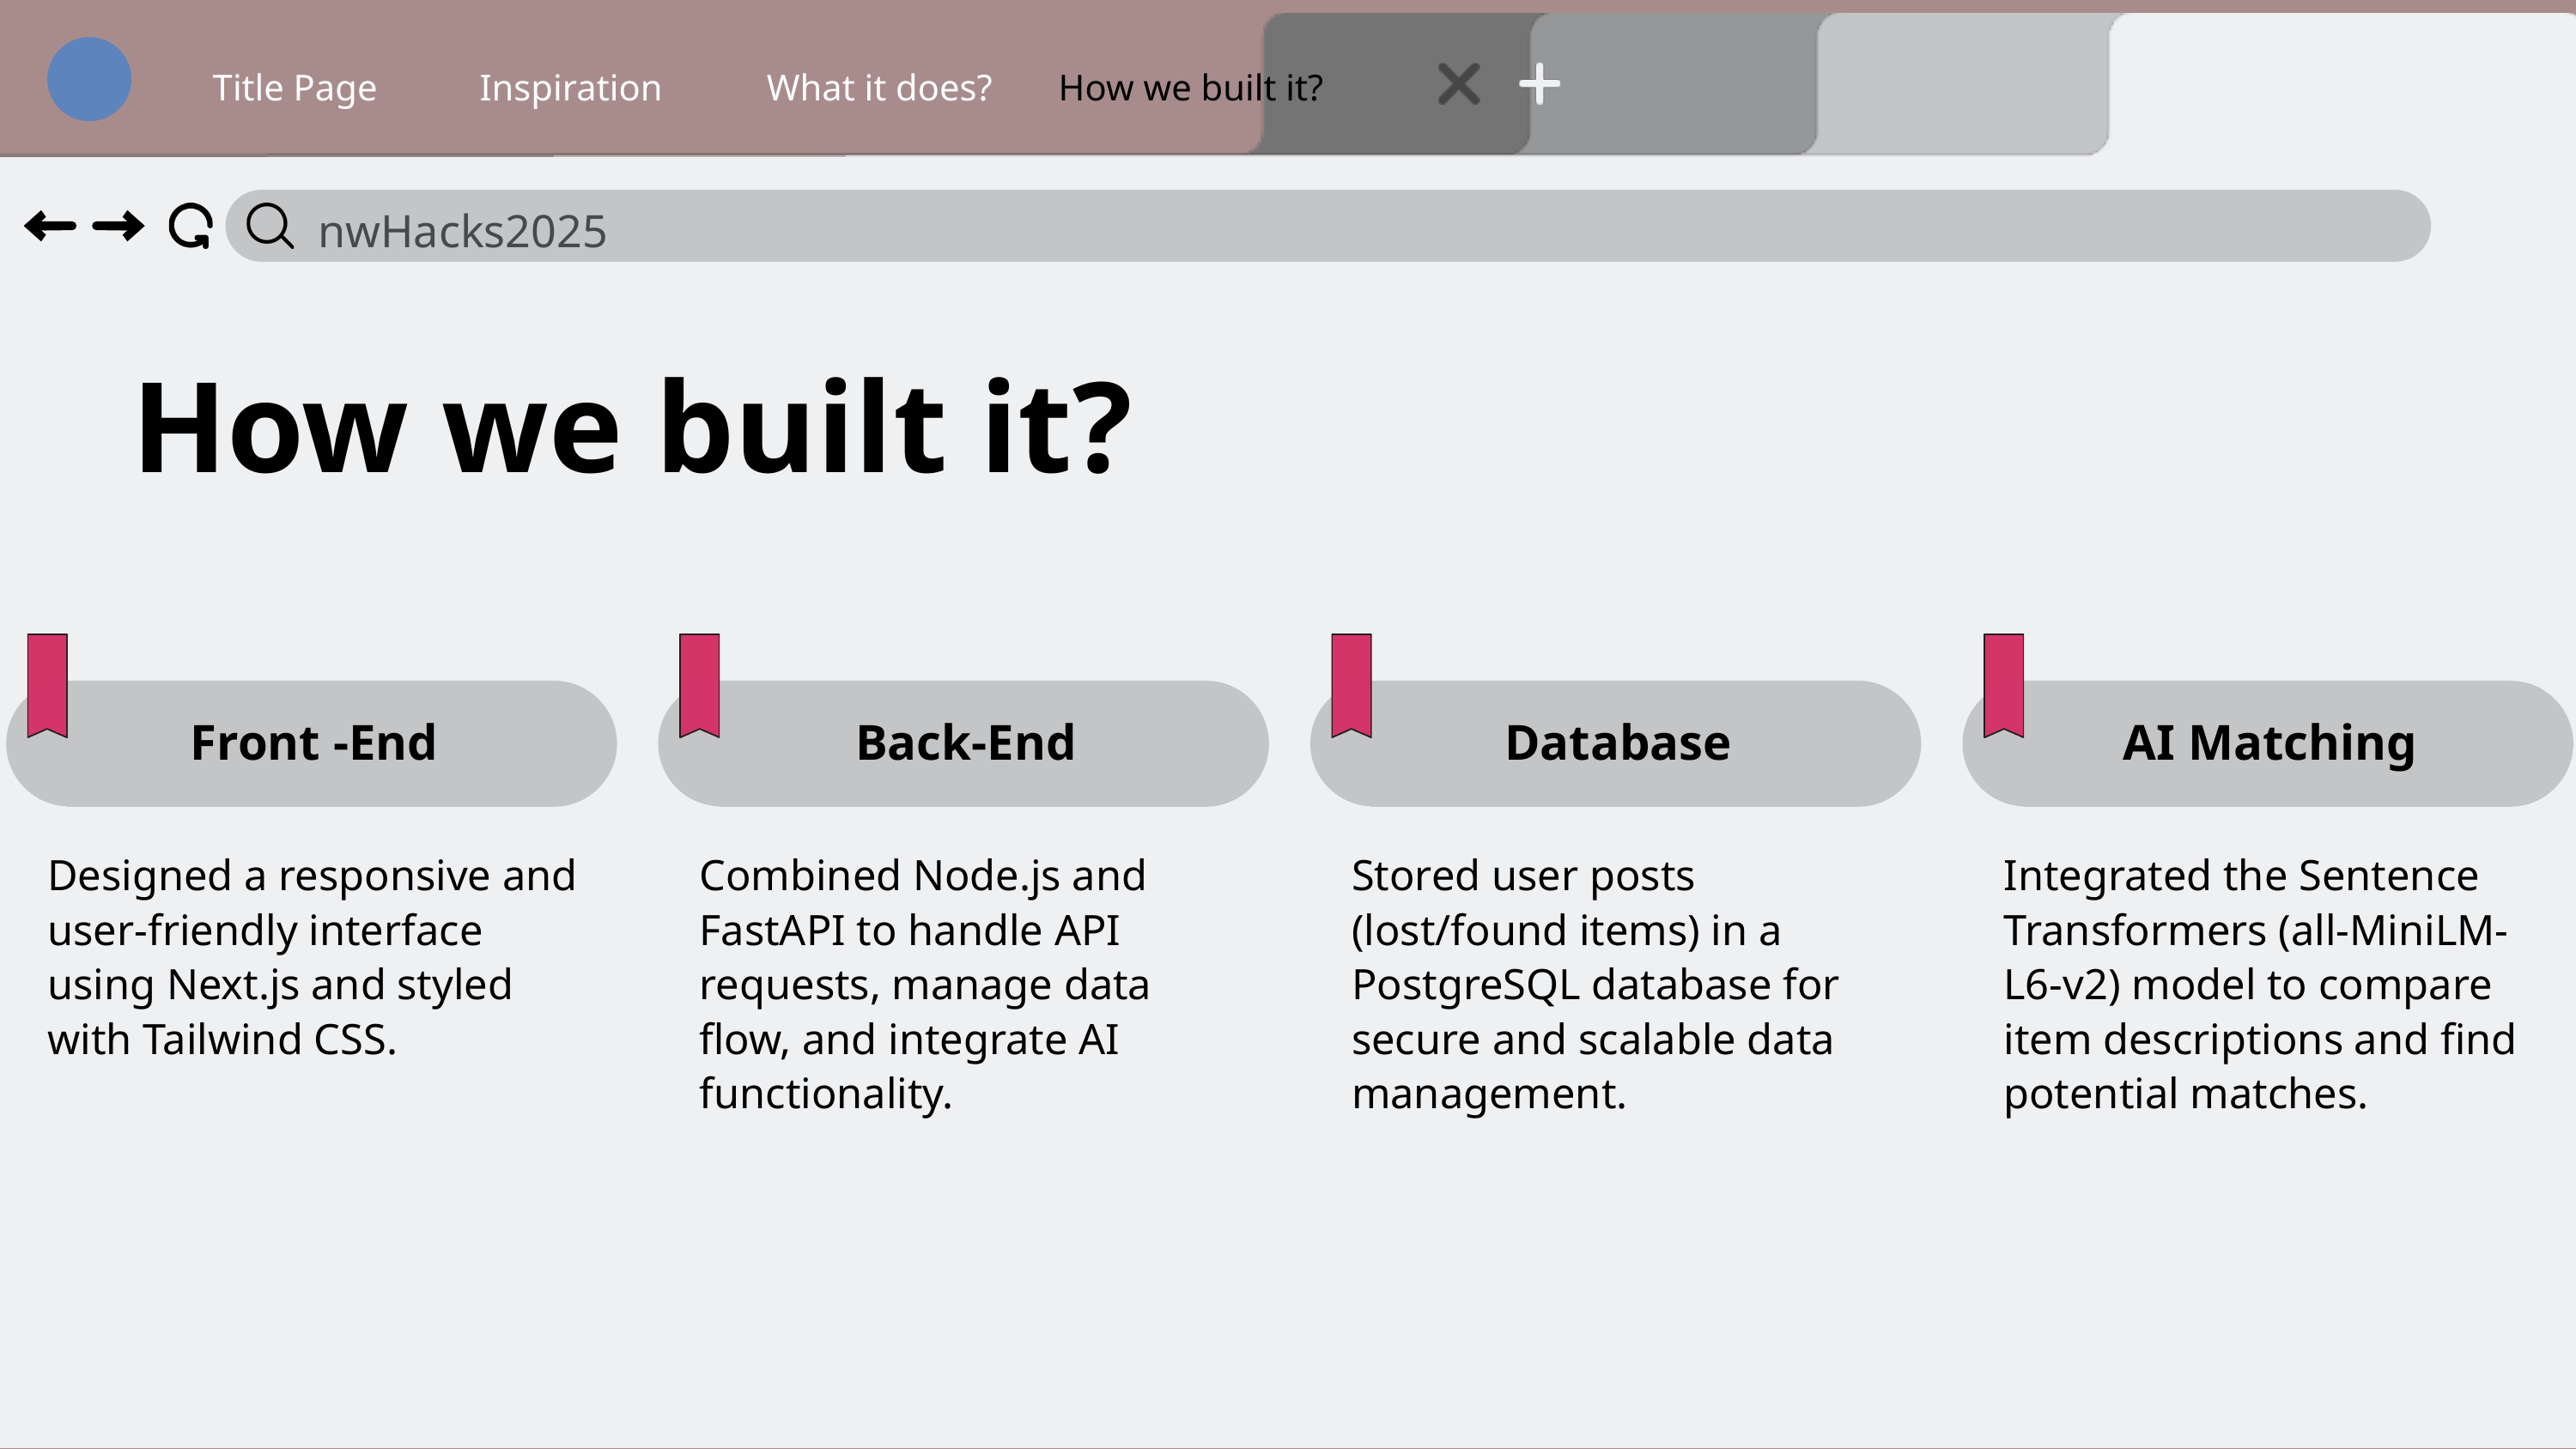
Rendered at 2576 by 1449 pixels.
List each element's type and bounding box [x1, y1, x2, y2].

text_box [1303, 634, 1924, 1115]
text_box [1956, 634, 2576, 1115]
text_box [652, 634, 1273, 1115]
text_box [0, 634, 620, 1115]
text_box [0, 13, 2576, 1449]
